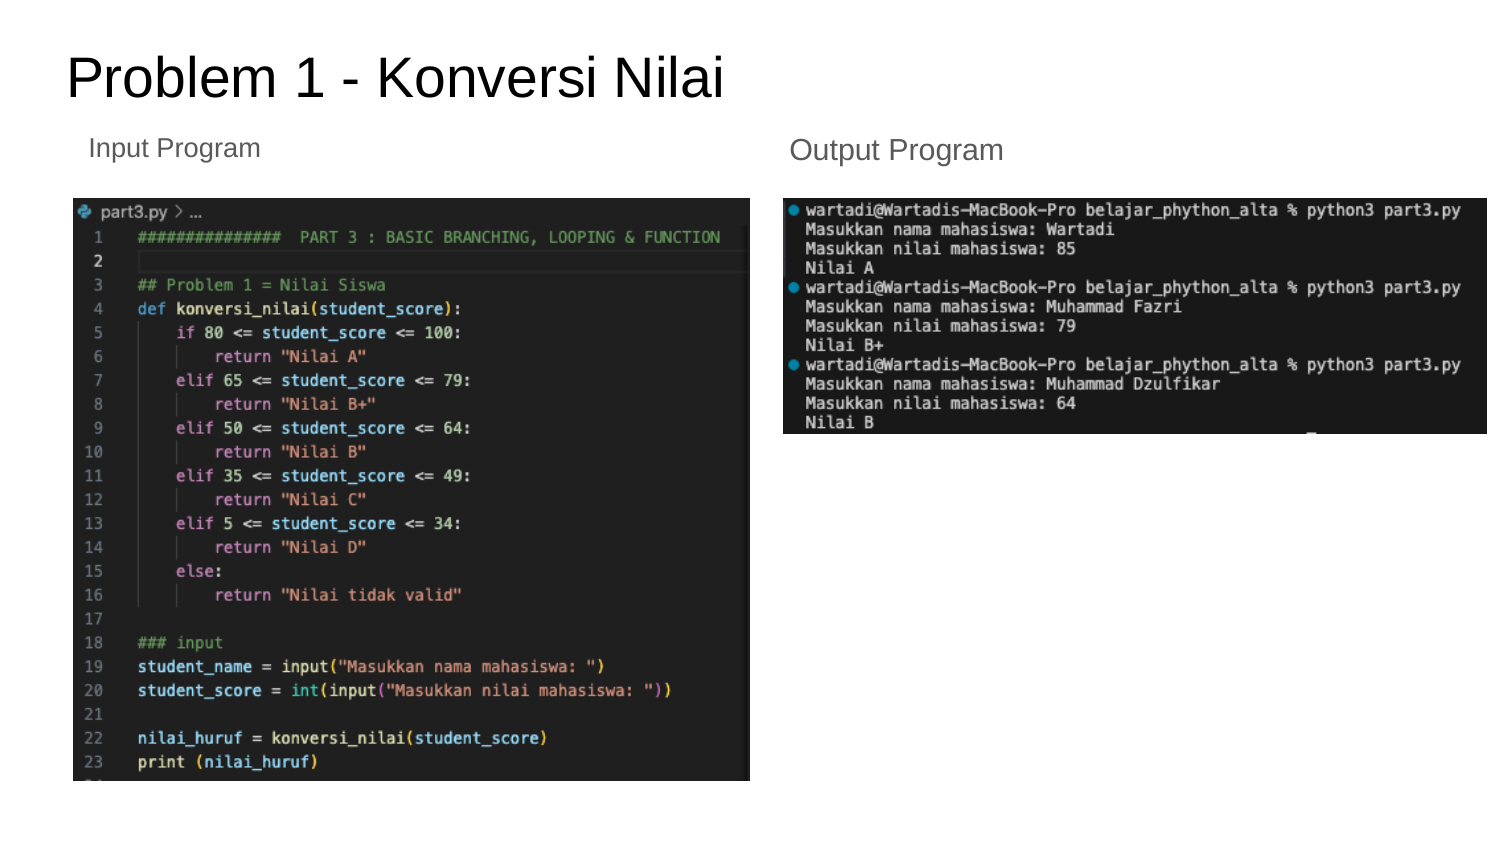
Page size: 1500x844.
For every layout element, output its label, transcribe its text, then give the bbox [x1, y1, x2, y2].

subtitle Output Program [774, 113, 1021, 208]
subtitle Input Program [73, 113, 293, 197]
picture [782, 198, 1488, 435]
picture [73, 198, 751, 781]
title Problem 1 - Konversi Nilai [51, 30, 1449, 125]
